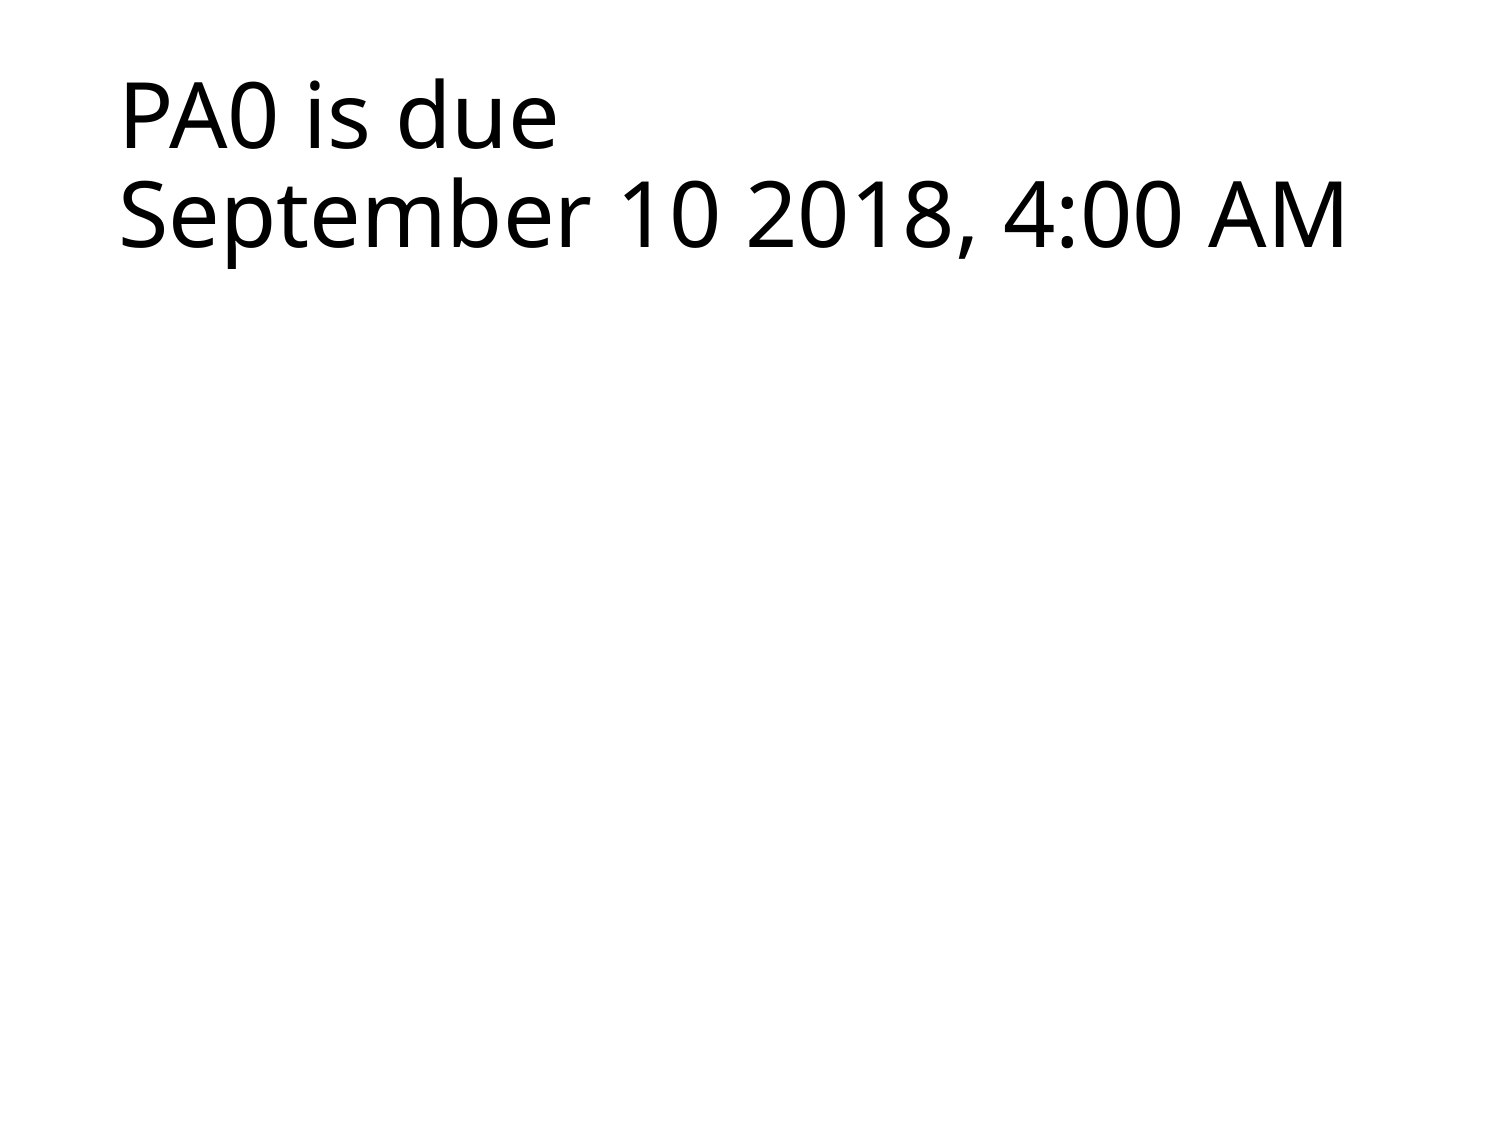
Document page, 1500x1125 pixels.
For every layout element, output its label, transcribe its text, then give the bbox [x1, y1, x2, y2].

title PA0 is due September 10 2018, 4:00 AM [103, 59, 1397, 278]
